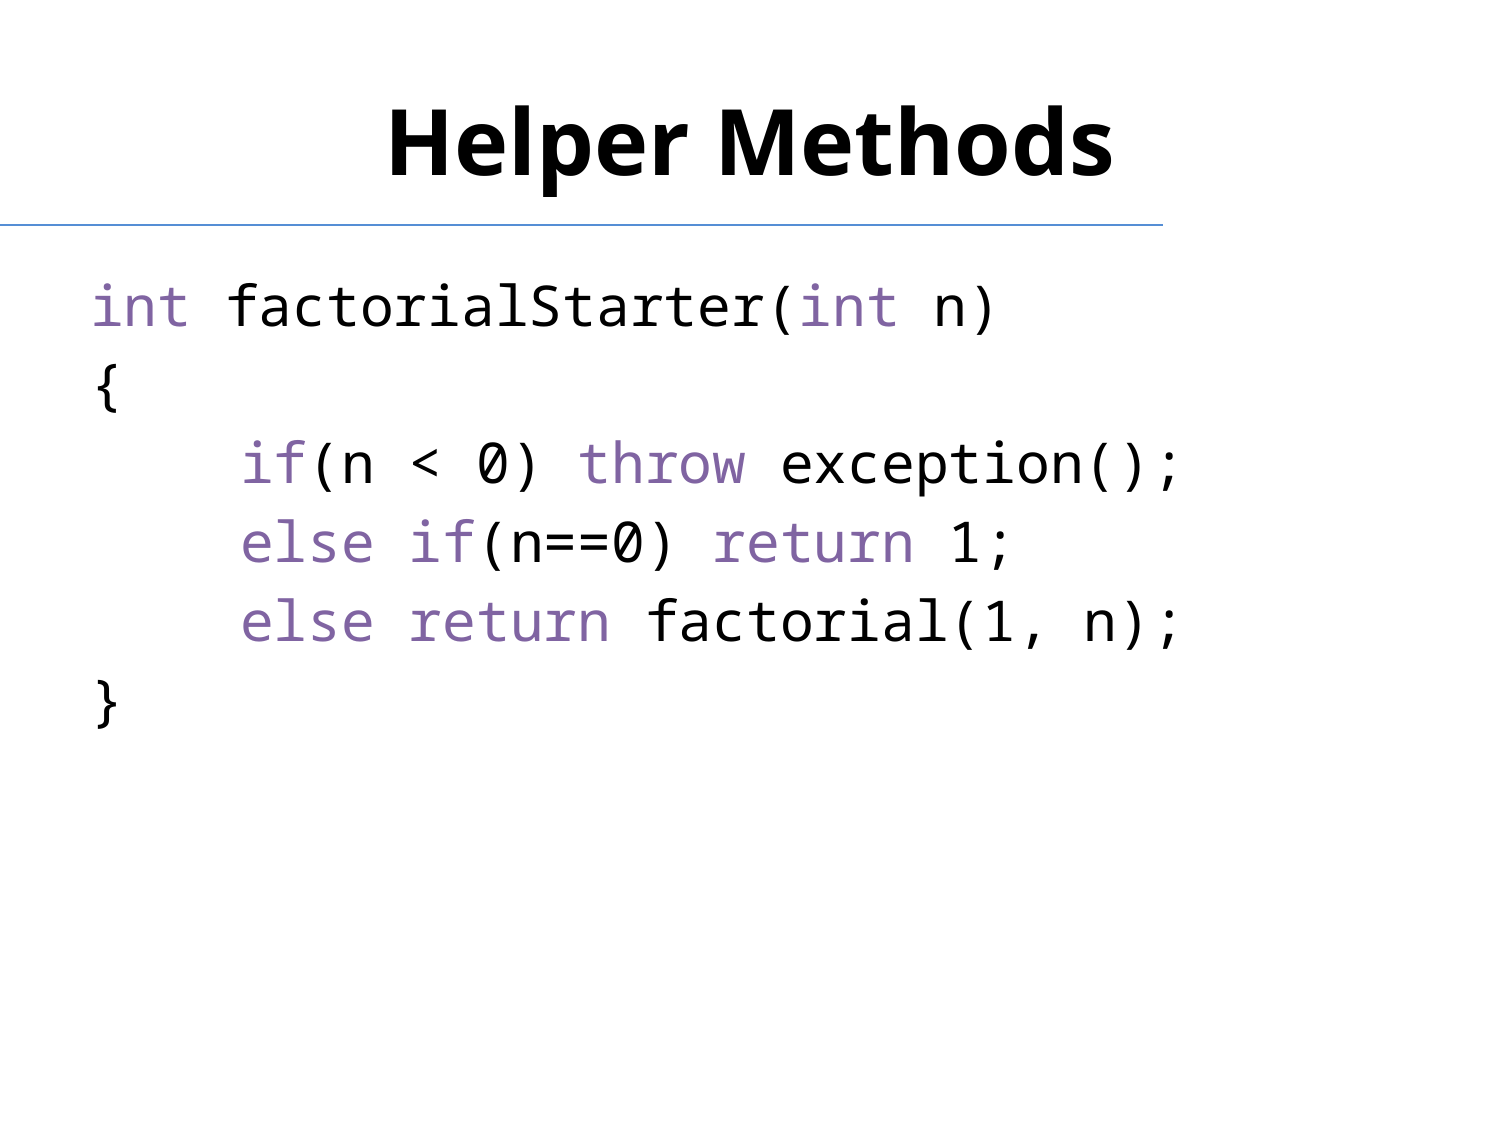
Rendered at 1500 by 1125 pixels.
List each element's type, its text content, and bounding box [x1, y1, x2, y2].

title Helper Methods [75, 45, 1425, 233]
list int factorialStarter(int n) { if(n < 0) throw exception(); else if(n==0) return 1; else return factorial(1, n); } [75, 262, 1425, 1017]
